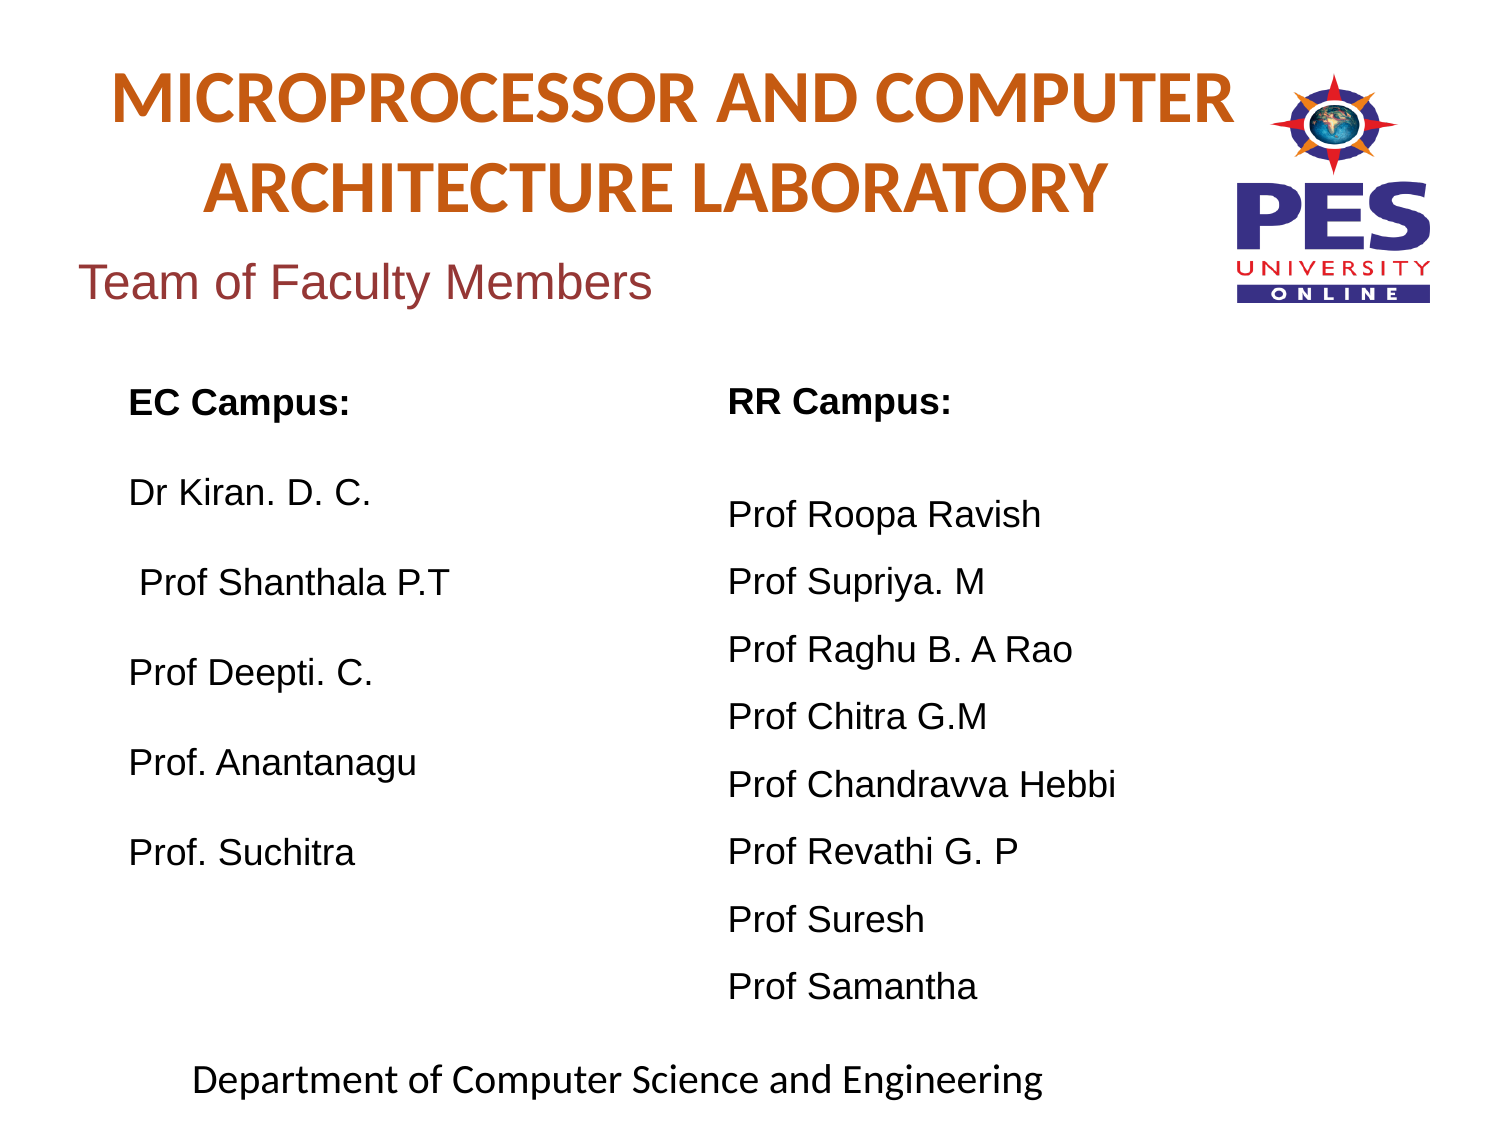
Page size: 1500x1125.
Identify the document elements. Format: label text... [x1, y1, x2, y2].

text_box Department of Computer Science and Engineering [177, 1044, 1100, 1110]
picture [1237, 72, 1430, 303]
text_box Team of Faculty Members [63, 242, 669, 317]
text_box EC Campus: Dr Kiran. D. C. Prof Shanthala P.T Prof Deepti. C. Prof. Anantanagu Prof. Suchitra [113, 370, 481, 881]
text_box MICROPROCESSOR AND COMPUTER ARCHITECTURE LABORATORY [44, 40, 1303, 236]
text_box RR Campus: Prof Roopa Ravish Prof Supriya. M Prof Raghu B. A Rao Prof Chitra G.M Prof Chandravva Hebbi Prof Revathi G. P Prof Suresh Prof Samantha [481, 279, 1318, 1015]
